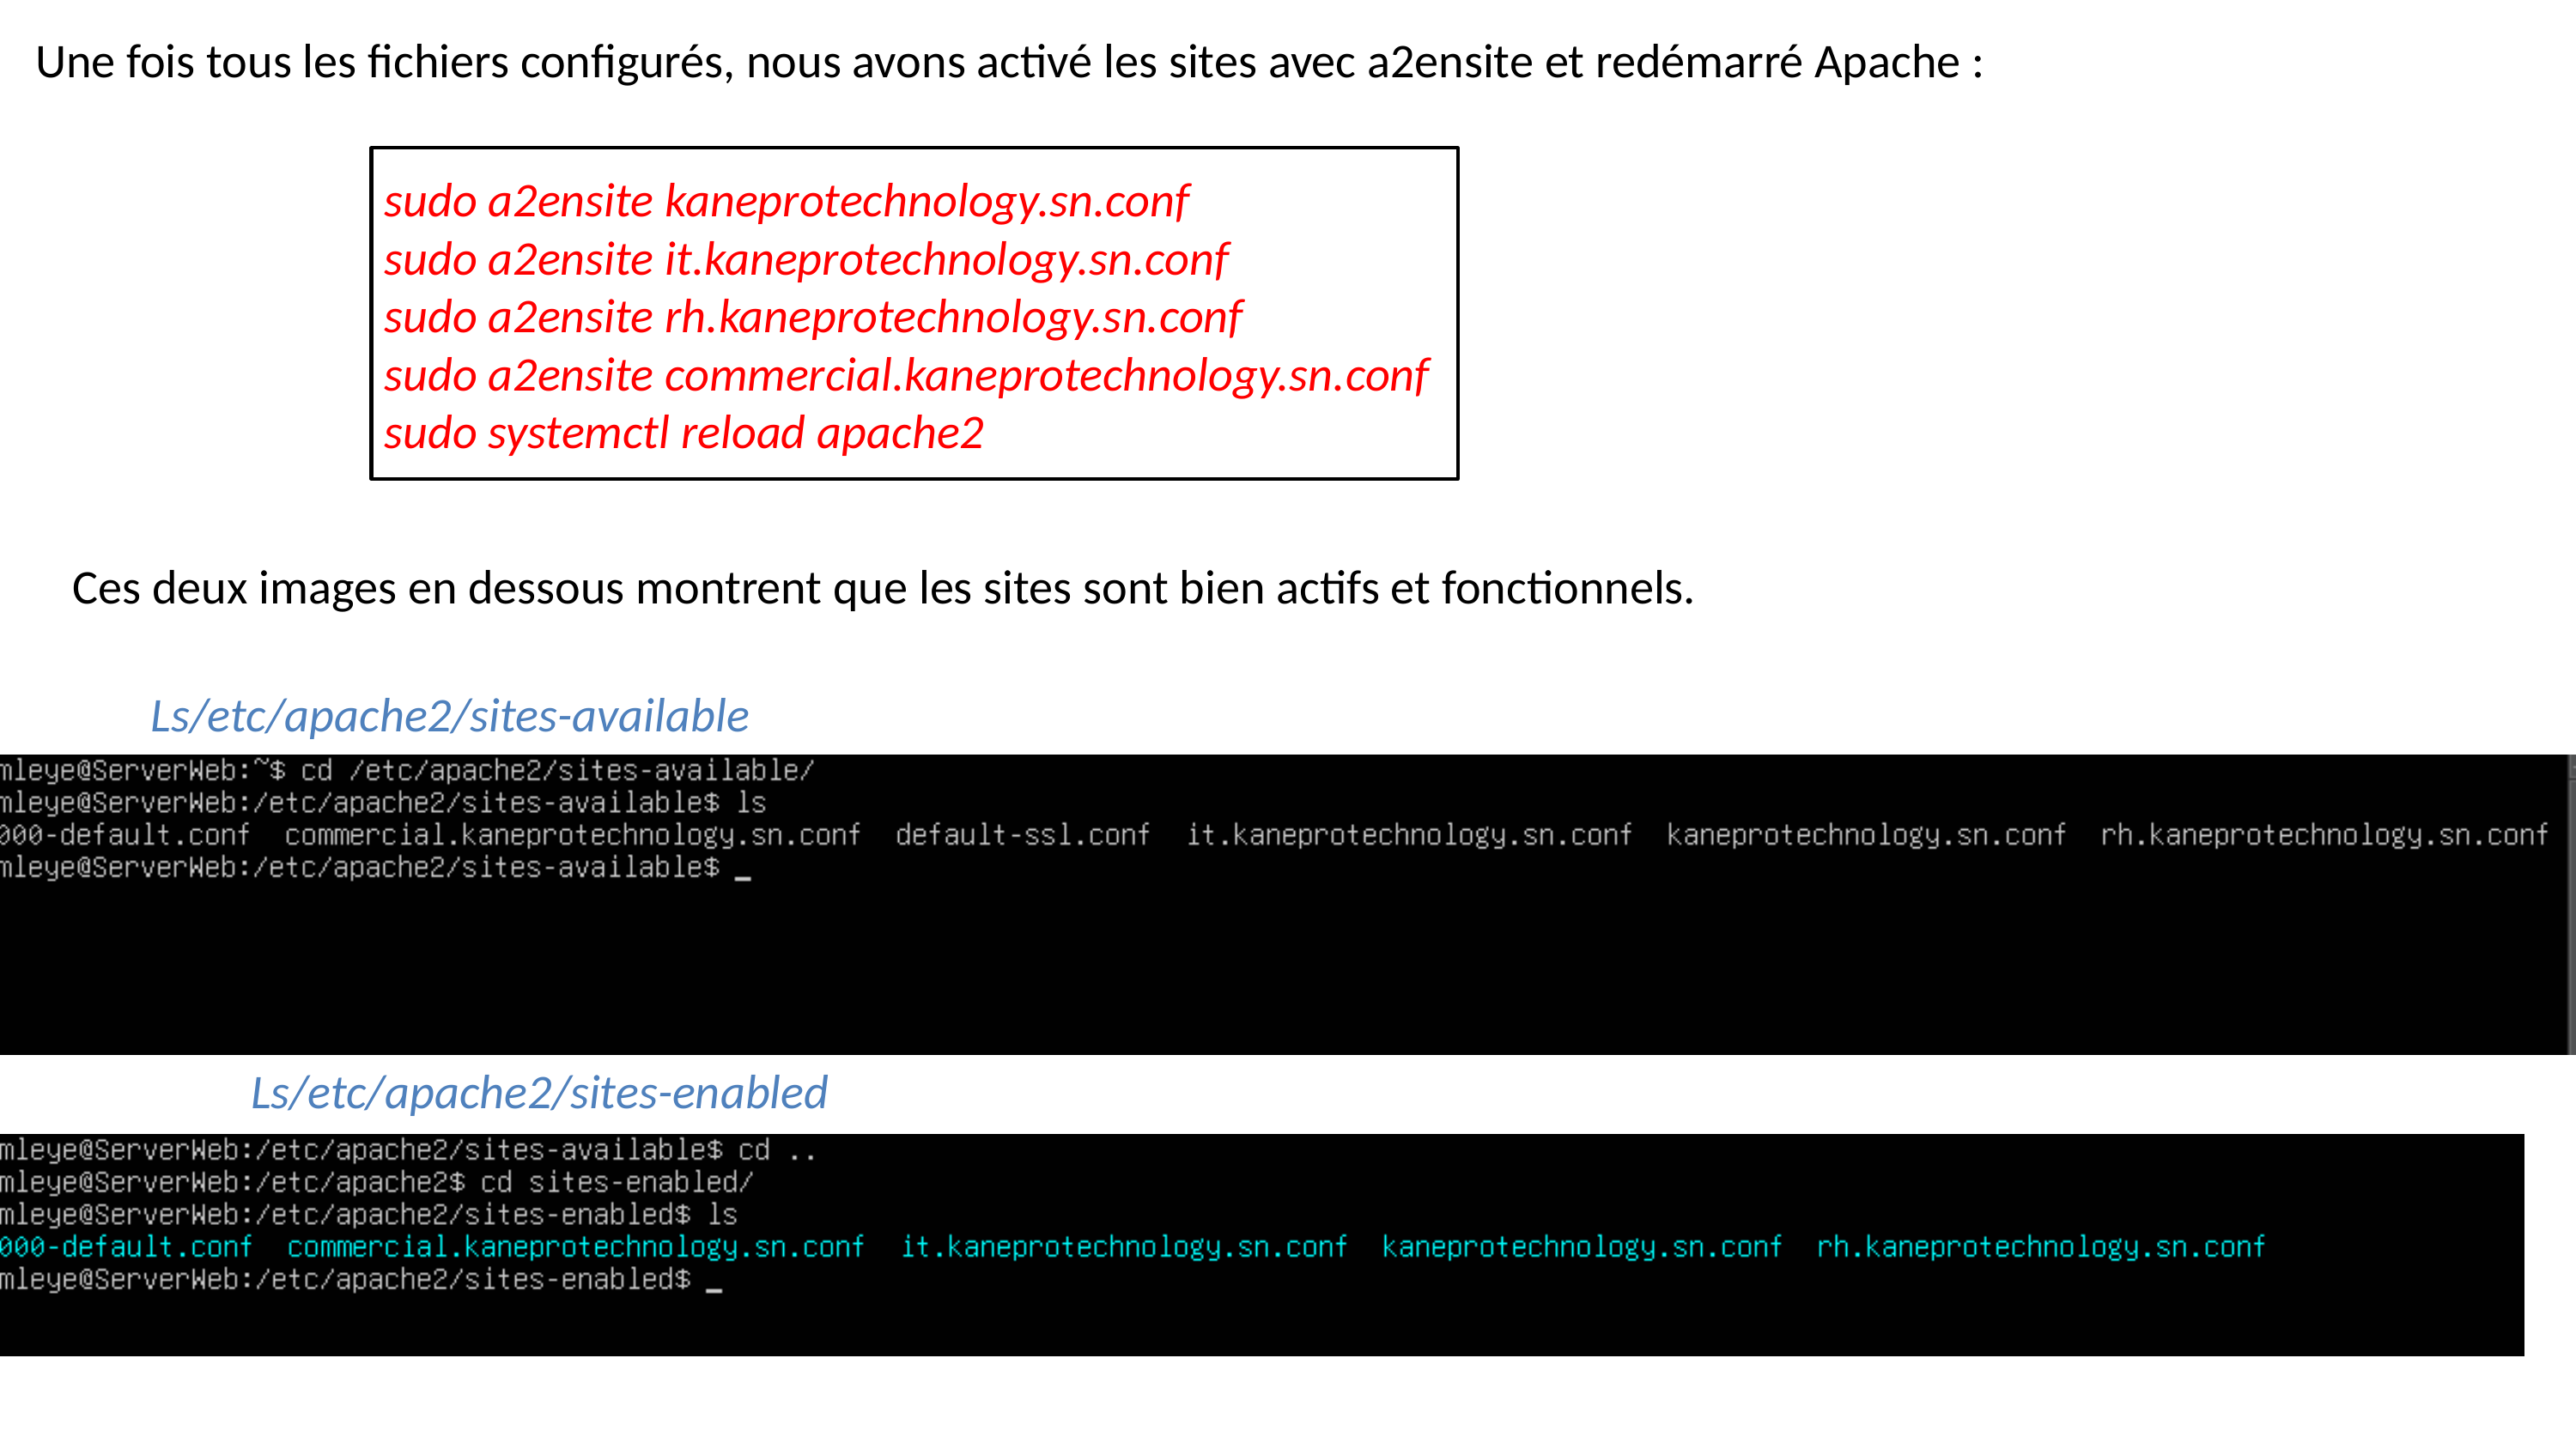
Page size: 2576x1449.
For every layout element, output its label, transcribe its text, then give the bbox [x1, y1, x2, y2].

text_box sudo a2ensite kaneprotechnology.sn.conf sudo a2ensite it.kaneprotechnology.sn.conf sudo a2ensite rh.kaneprotechnology.sn.conf sudo a2ensite commercial.kaneprotechnology.sn.conf sudo systemctl reload apache2 [369, 146, 1460, 481]
picture [0, 1134, 2524, 1356]
picture [0, 755, 2576, 1055]
text_box Ls/etc/apache2/sites-enabled [238, 1064, 1182, 1125]
text_box Ces deux images en dessous montrent que les sites sont bien actifs et fonctionnels. [60, 549, 2178, 621]
text_box Ls/etc/apache2/sites-available [137, 676, 1082, 748]
text_box Une fois tous les fichiers configurés, nous avons activé les sites avec a2ensite et redémarré Apache : [22, 22, 2258, 94]
